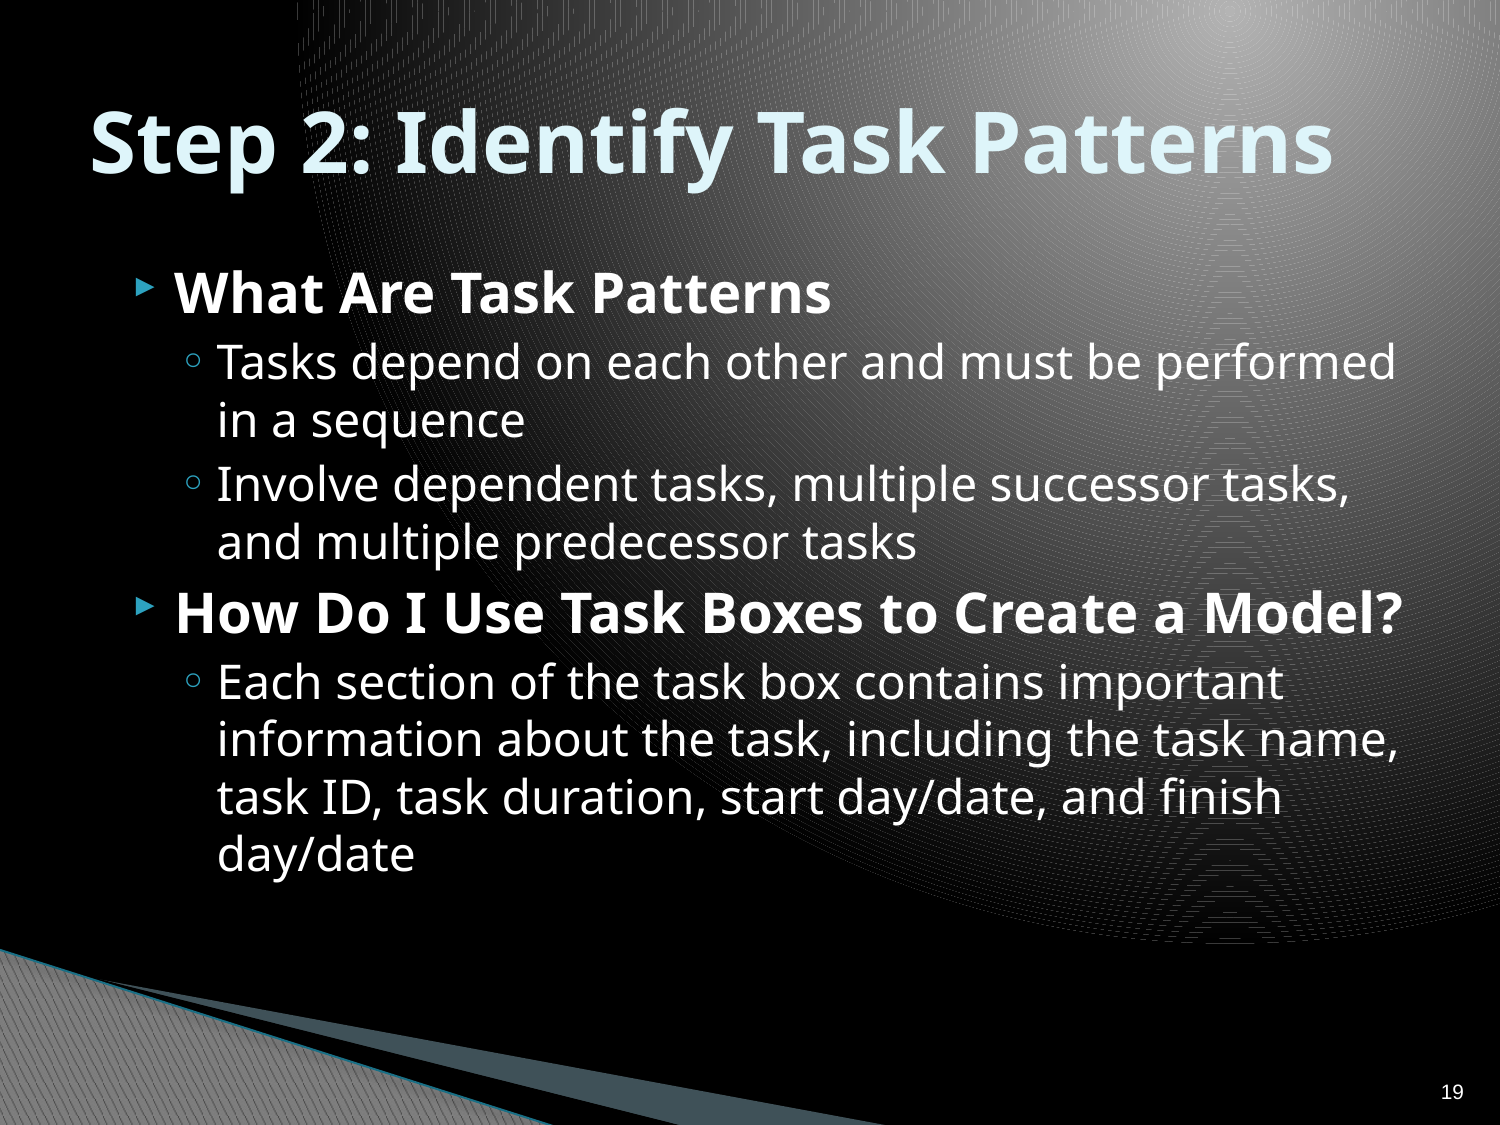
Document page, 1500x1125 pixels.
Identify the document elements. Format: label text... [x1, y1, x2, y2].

title Step 2: Identify Task Patterns [75, 45, 1425, 233]
slide_number 19 [1418, 1051, 1479, 1112]
picture [0, 952, 543, 1125]
list What Are Task Patterns Tasks depend on each other and must be performed in a sequence Involve dependent tasks, multiple successor tasks, and multiple predecessor tasks How Do I Use Task Boxes to Create a Model? Each section of the task box contains important information about the task, including the task name, task ID, task duration, start day/date, and finish day/date [99, 249, 1463, 986]
